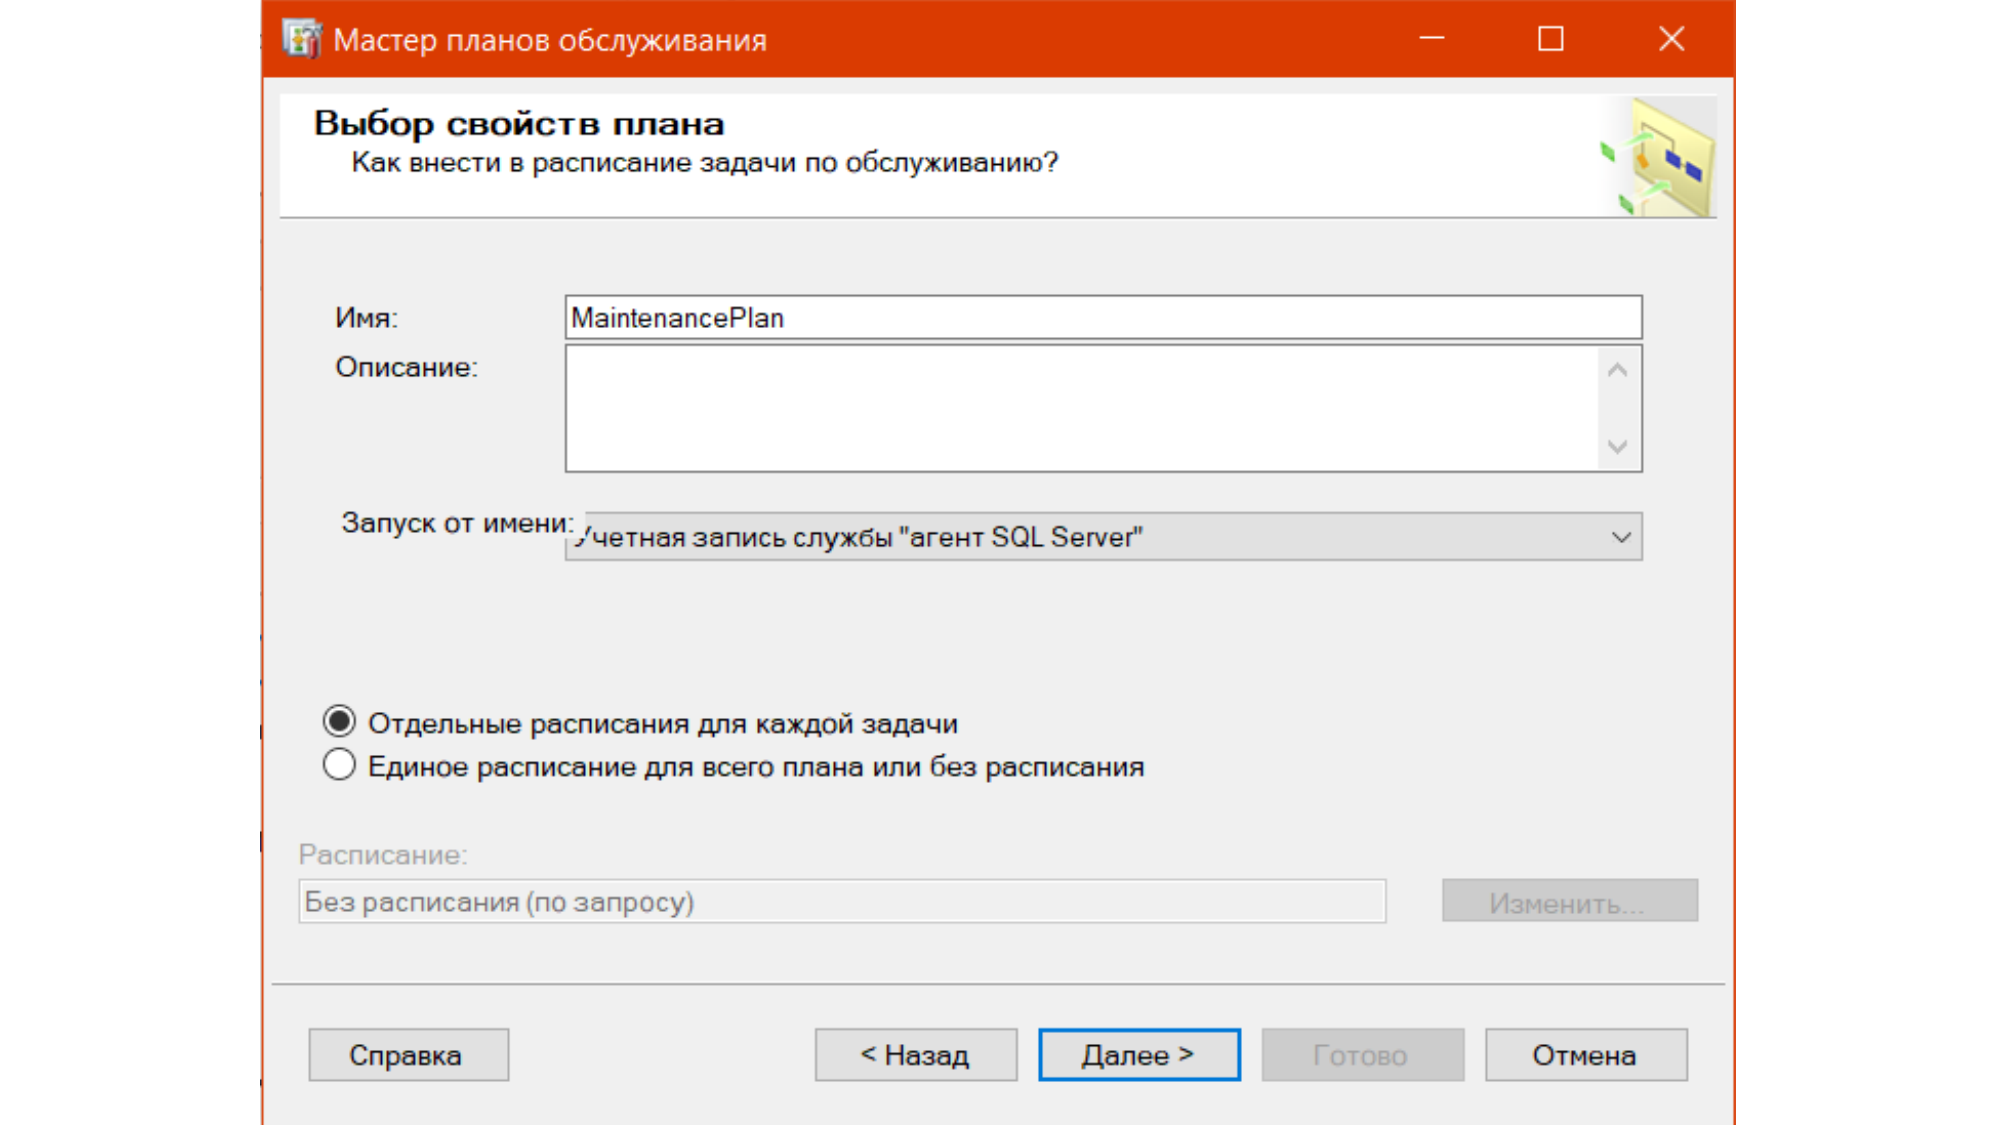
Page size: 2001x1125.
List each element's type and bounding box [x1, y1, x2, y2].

picture [260, 0, 1736, 1125]
